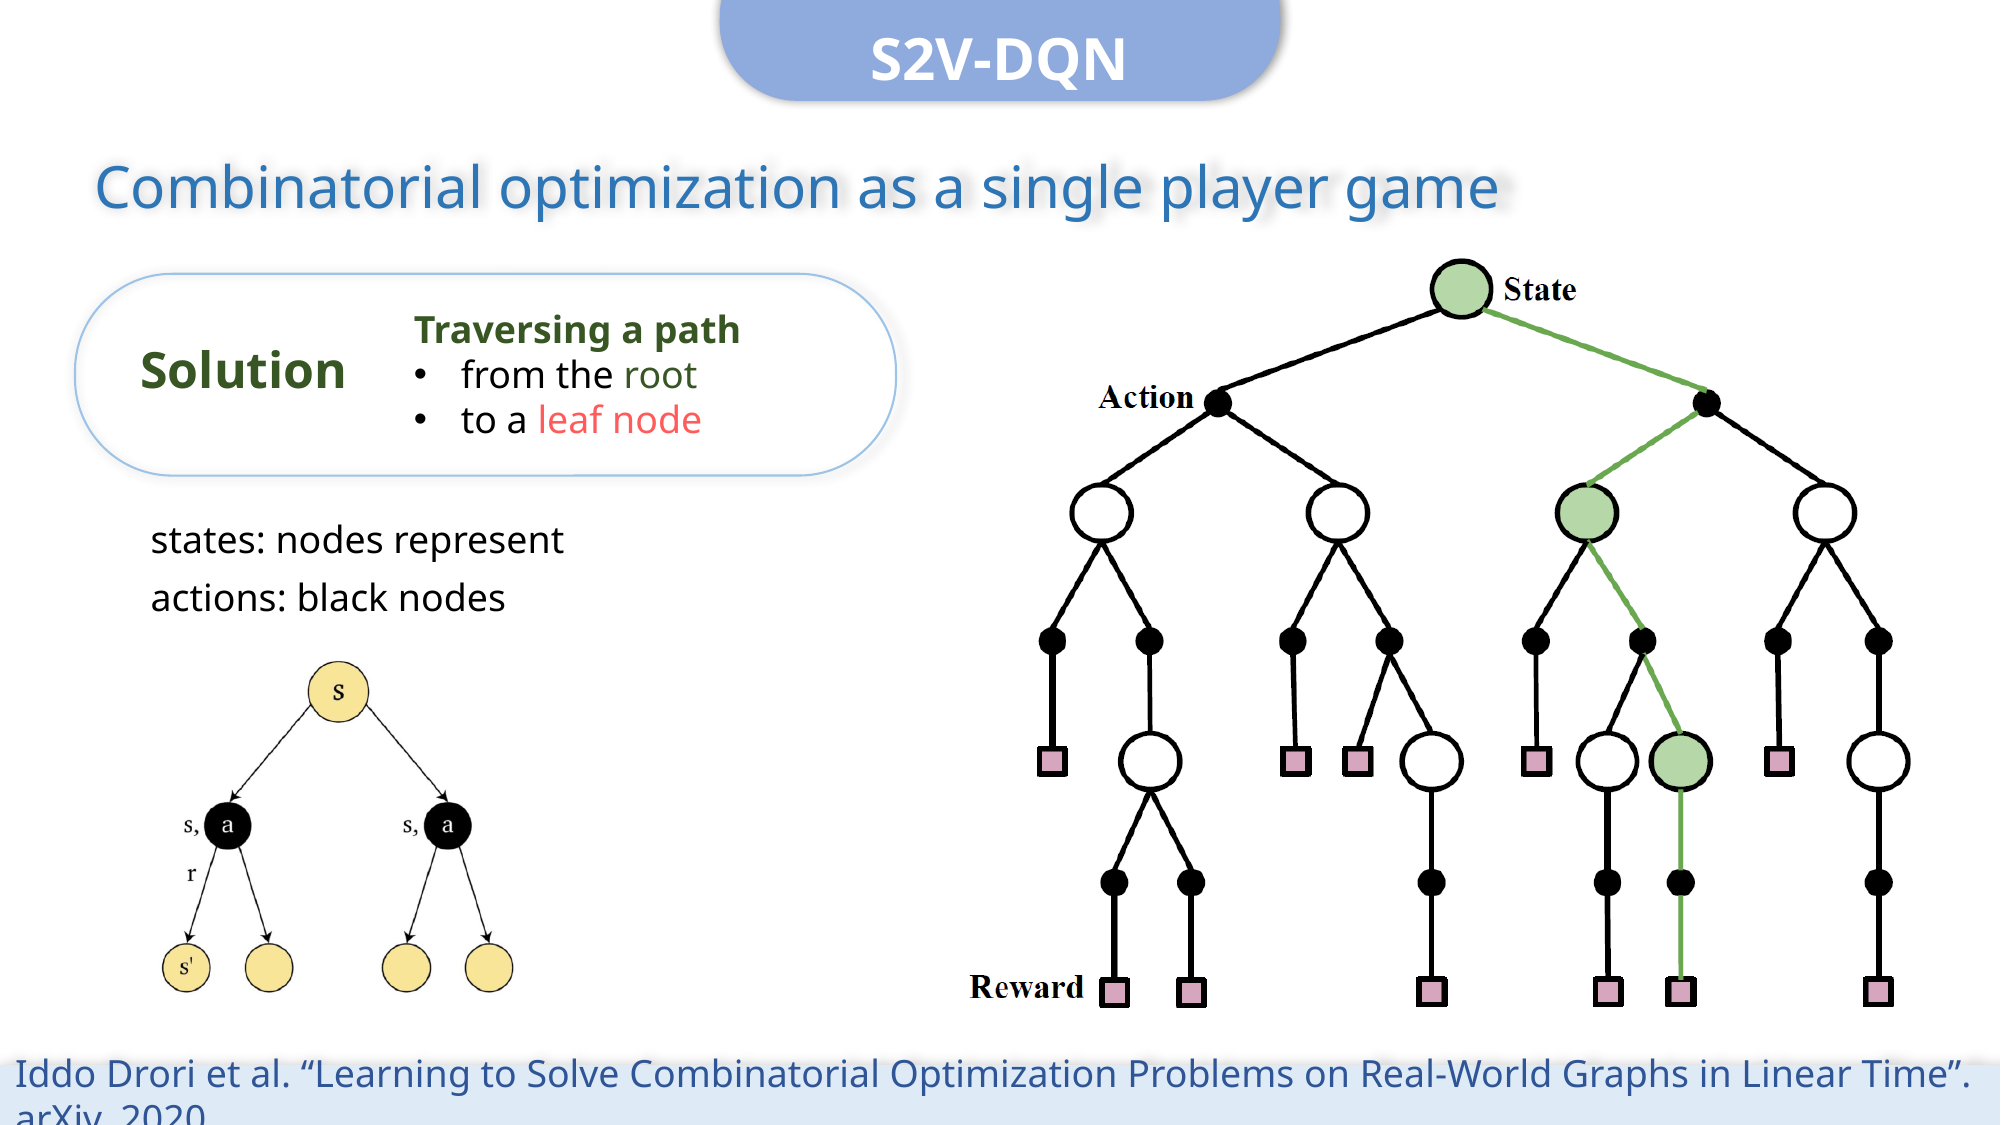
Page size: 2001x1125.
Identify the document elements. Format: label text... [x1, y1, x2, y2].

text_box states: nodes represent actions: black nodes [135, 508, 668, 626]
text_box [73, 272, 898, 477]
text_box Combinatorial optimization as a single player game [78, 138, 1649, 232]
picture [154, 641, 515, 1004]
picture [955, 250, 1928, 1023]
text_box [719, 0, 1281, 101]
text_box Iddo Drori et al. “Learning to Solve Combinatorial Optimization Problems on Real-World Graphs in Linear Time”. arXiv, 2020 [0, 1064, 2000, 1125]
